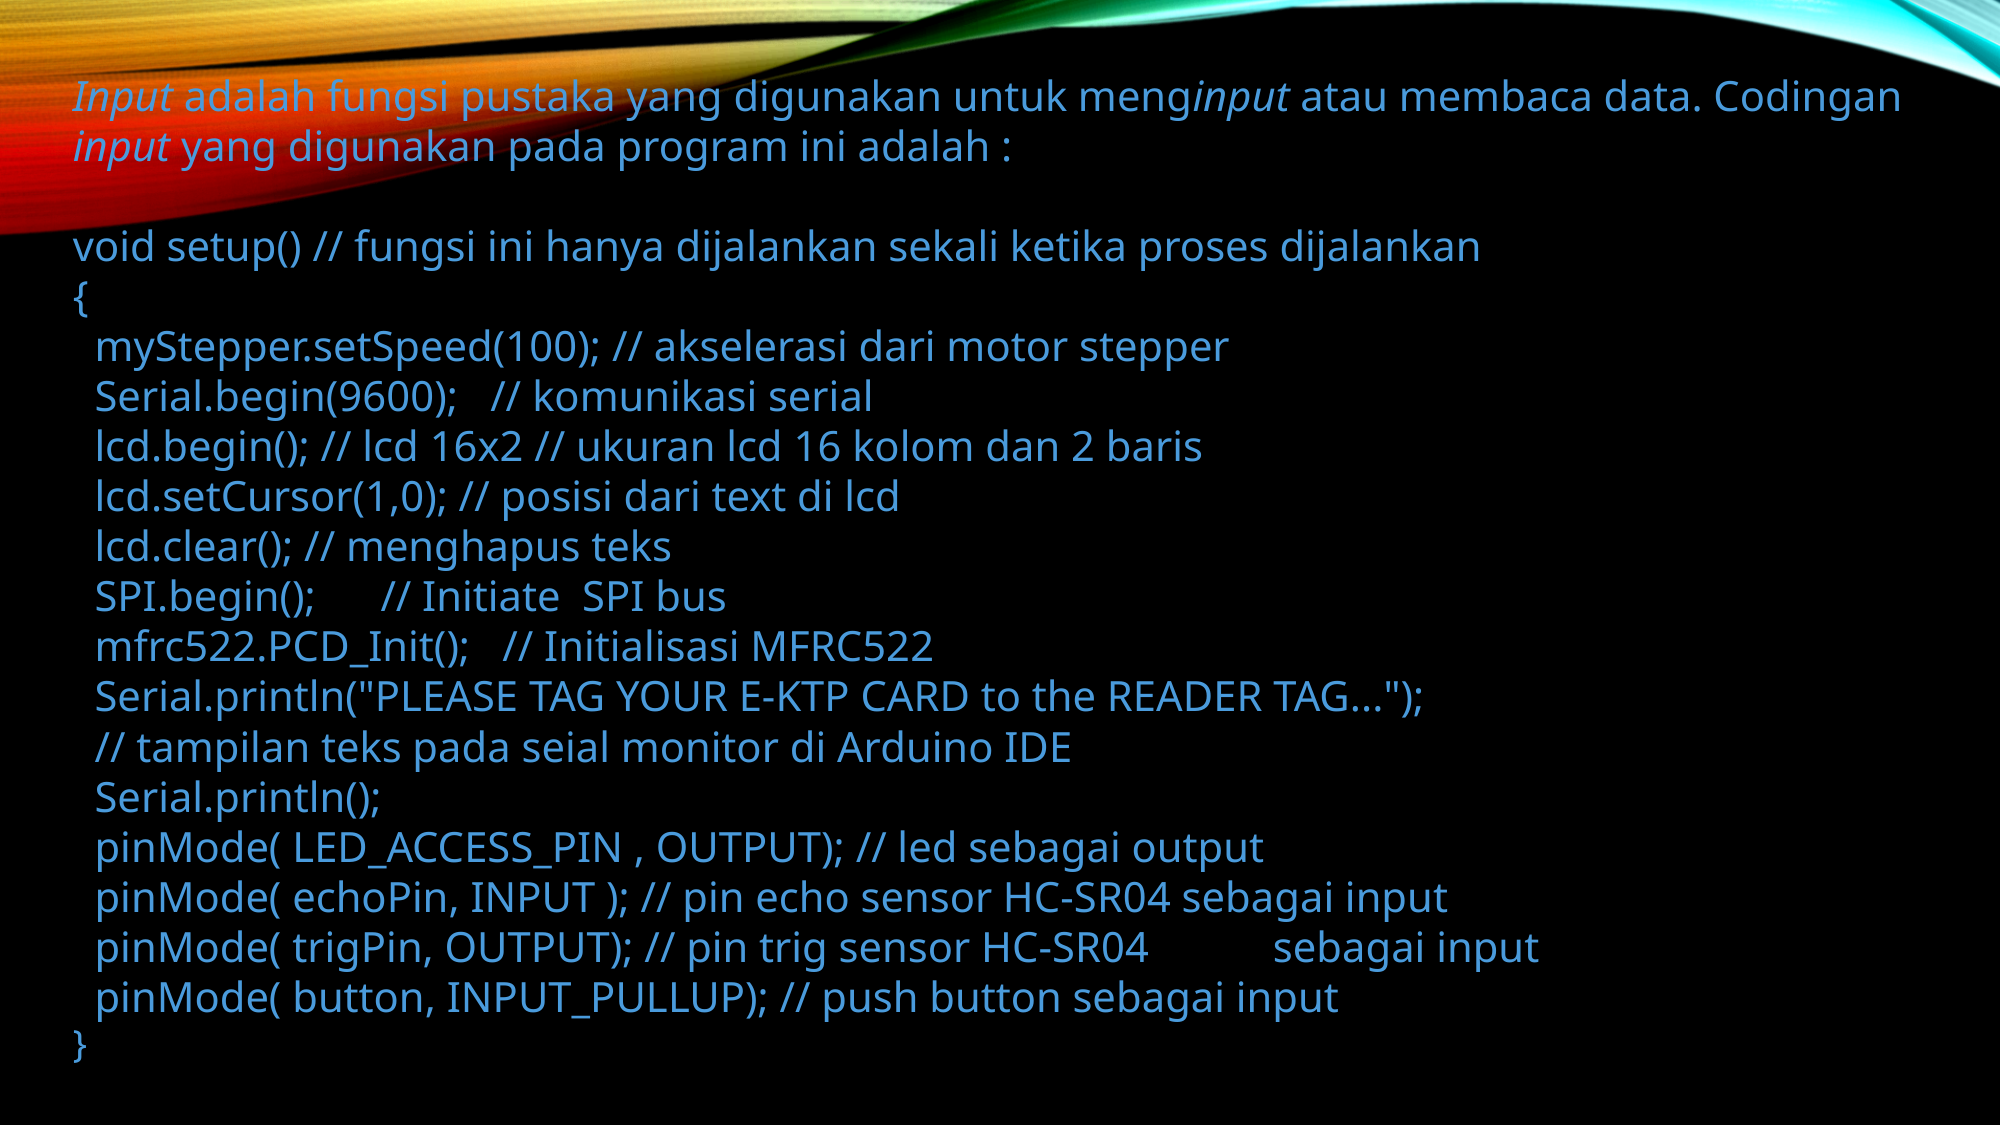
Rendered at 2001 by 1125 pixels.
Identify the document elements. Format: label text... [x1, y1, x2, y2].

picture [0, 0, 2000, 237]
text_box Input adalah fungsi pustaka yang digunakan untuk menginput atau membaca data. Codingan input yang digunakan pada program ini adalah : void setup() // fungsi ini hanya dijalankan sekali ketika proses dijalankan { myStepper.setSpeed(100); // akselerasi dari motor stepper Serial.begin(9600); // komunikasi serial lcd.begin(); // lcd 16x2 // ukuran lcd 16 kolom dan 2 baris lcd.setCursor(1,0); // posisi dari text di lcd lcd.clear(); // menghapus teks SPI.begin(); // Initiate SPI bus mfrc522.PCD_Init(); // Initialisasi MFRC522 Serial.println("PLEASE TAG YOUR E-KTP CARD to the READER TAG..."); // tampilan teks pada seial monitor di Arduino IDE Serial.println(); pinMode( LED_ACCESS_PIN , OUTPUT); // led sebagai output pinMode( echoPin, INPUT ); // pin echo sensor HC-SR04 sebagai input pinMode( trigPin, OUTPUT); // pin trig sensor HC-SR04 sebagai input pinMode( button, INPUT_PULLUP); // push button sebagai input } [58, 62, 1930, 1118]
